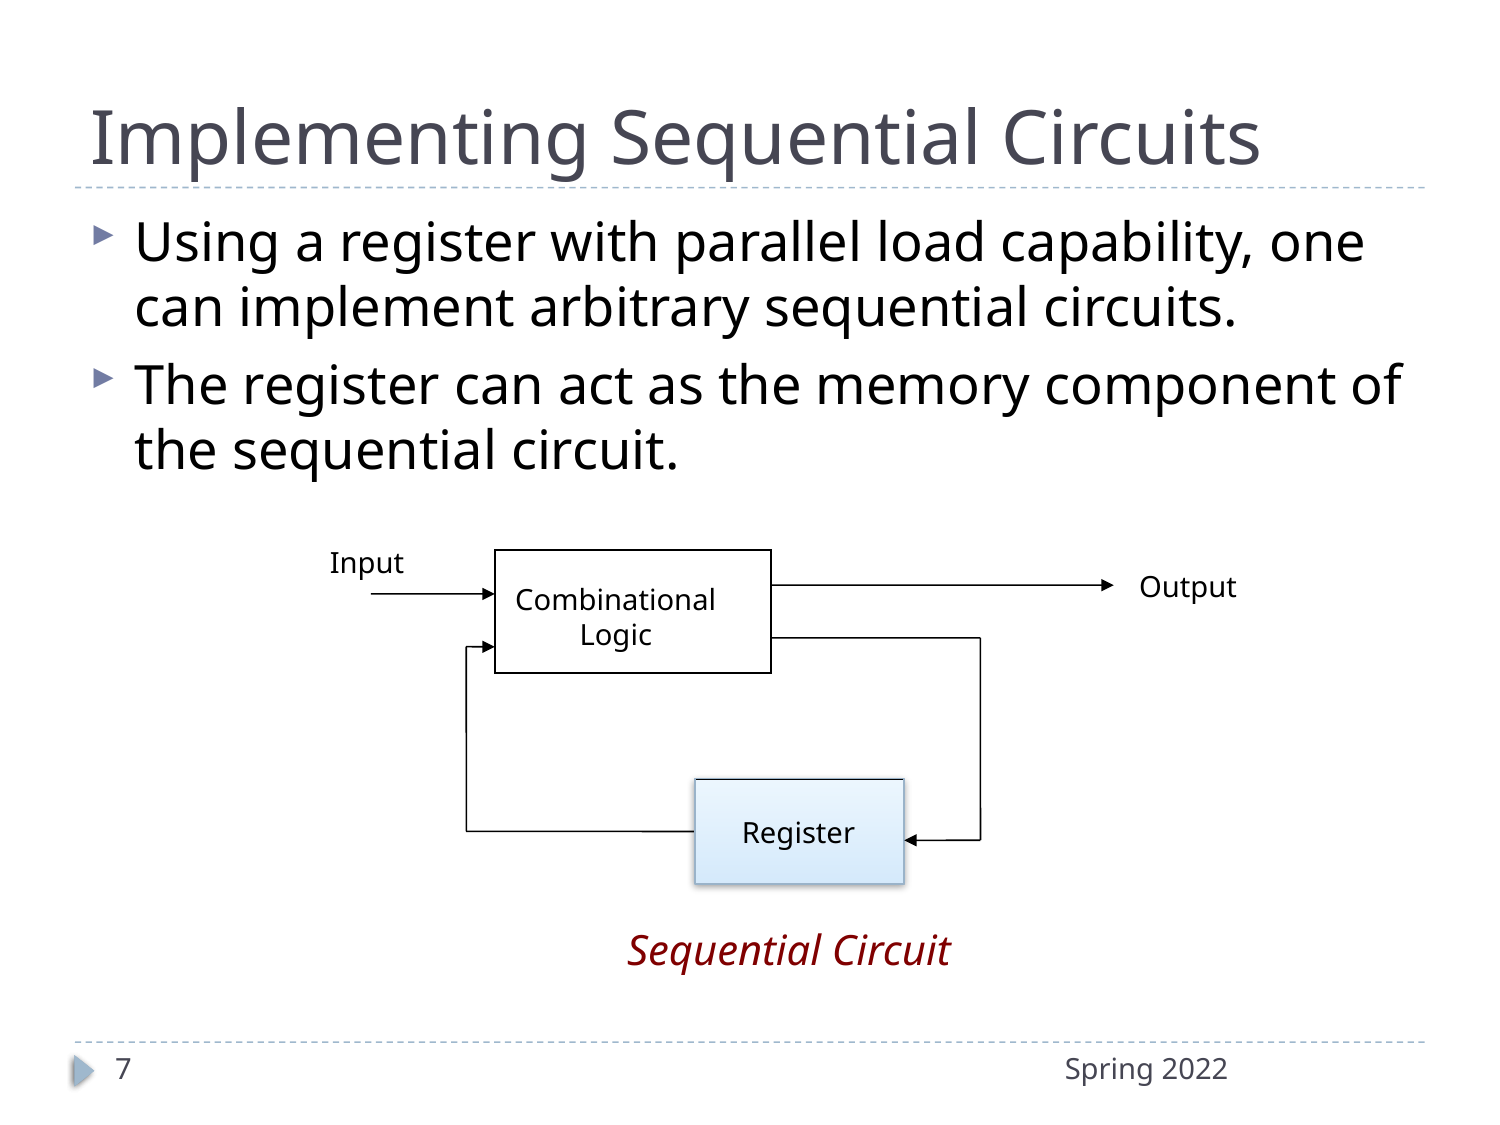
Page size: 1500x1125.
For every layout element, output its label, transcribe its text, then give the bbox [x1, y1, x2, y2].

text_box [312, 537, 1254, 982]
slide_number 7 [100, 1042, 426, 1103]
title Implementing Sequential Circuits [75, 24, 1425, 188]
slide_number Spring 2022 [1050, 1042, 1426, 1103]
list Using a register with parallel load capability, one can implement arbitrary sequential circuits. The register can act as the memory component of the sequential circuit. [75, 200, 1425, 1006]
